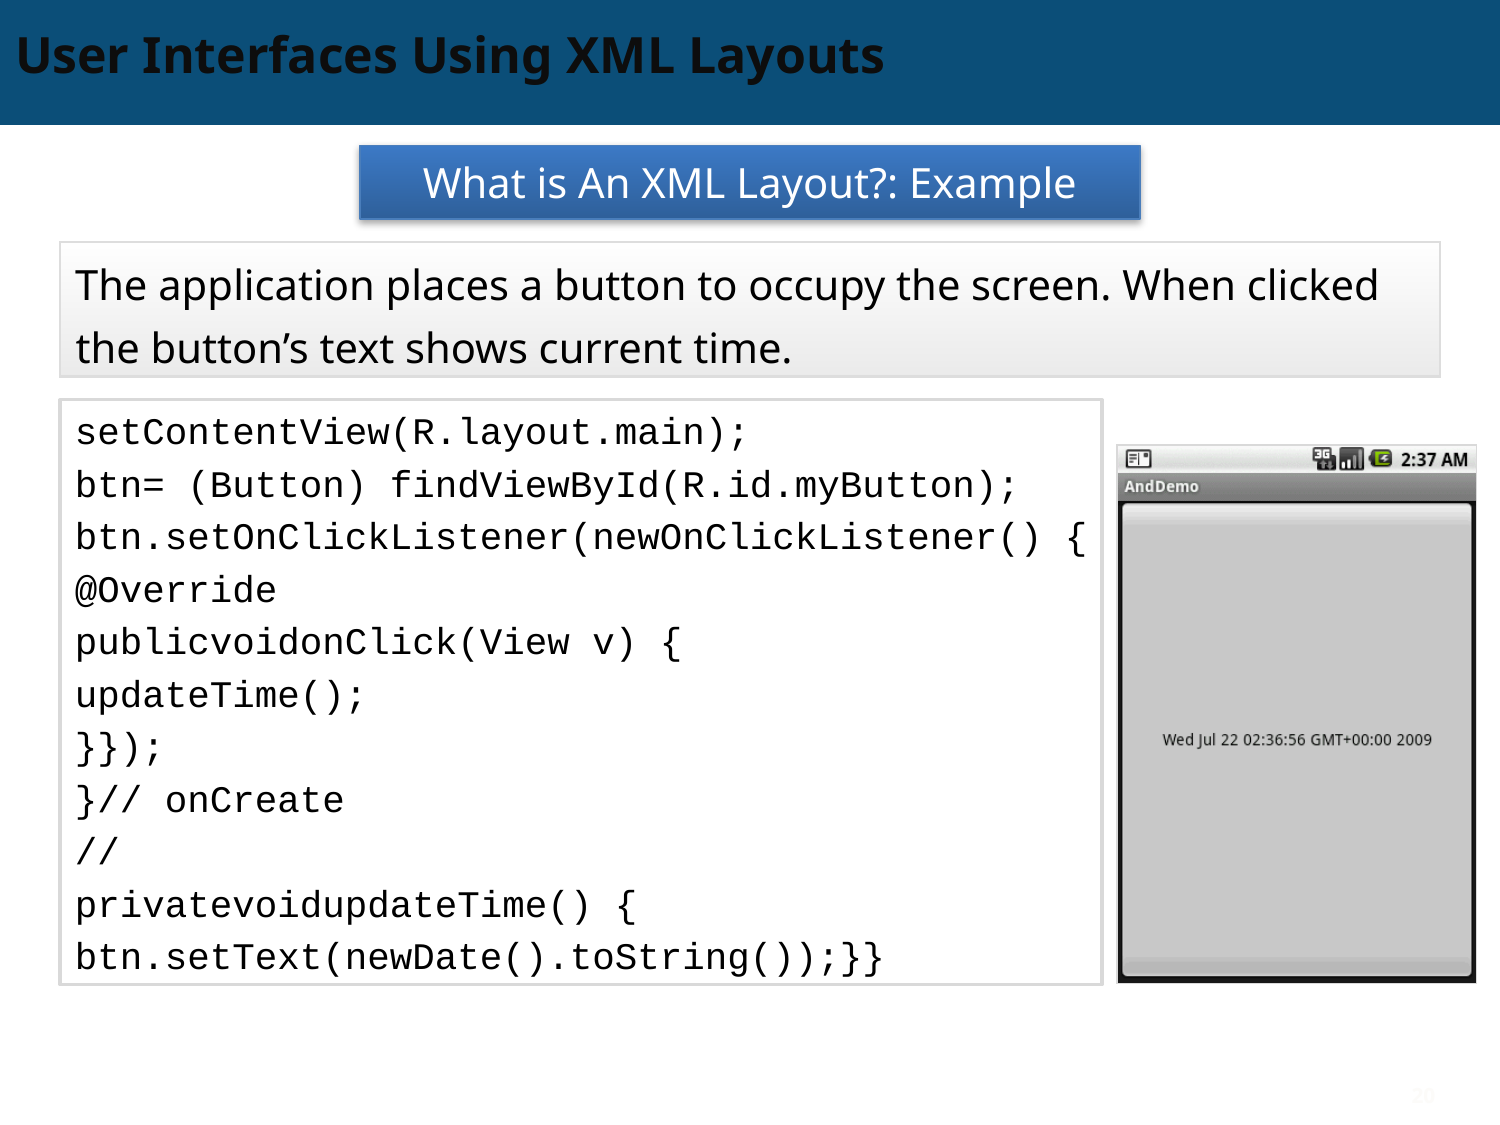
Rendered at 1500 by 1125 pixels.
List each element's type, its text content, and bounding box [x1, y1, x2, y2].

text_box setContentView(R.layout.main); btn= (Button) findViewById(R.id.myButton); btn.setOnClickListener(newOnClickListener() { @Override publicvoidonClick(View v) { updateTime(); }}); }// onCreate // privatevoidupdateTime() { btn.setText(newDate().toString());}} [59, 399, 1102, 985]
text_box What is An XML Layout?: Example [359, 145, 1141, 220]
picture [1117, 445, 1477, 984]
text_box The application places a button to occupy the screen. When clicked the button’s text shows current time. [59, 241, 1440, 377]
title User Interfaces Using XML Layouts [0, 21, 1351, 86]
